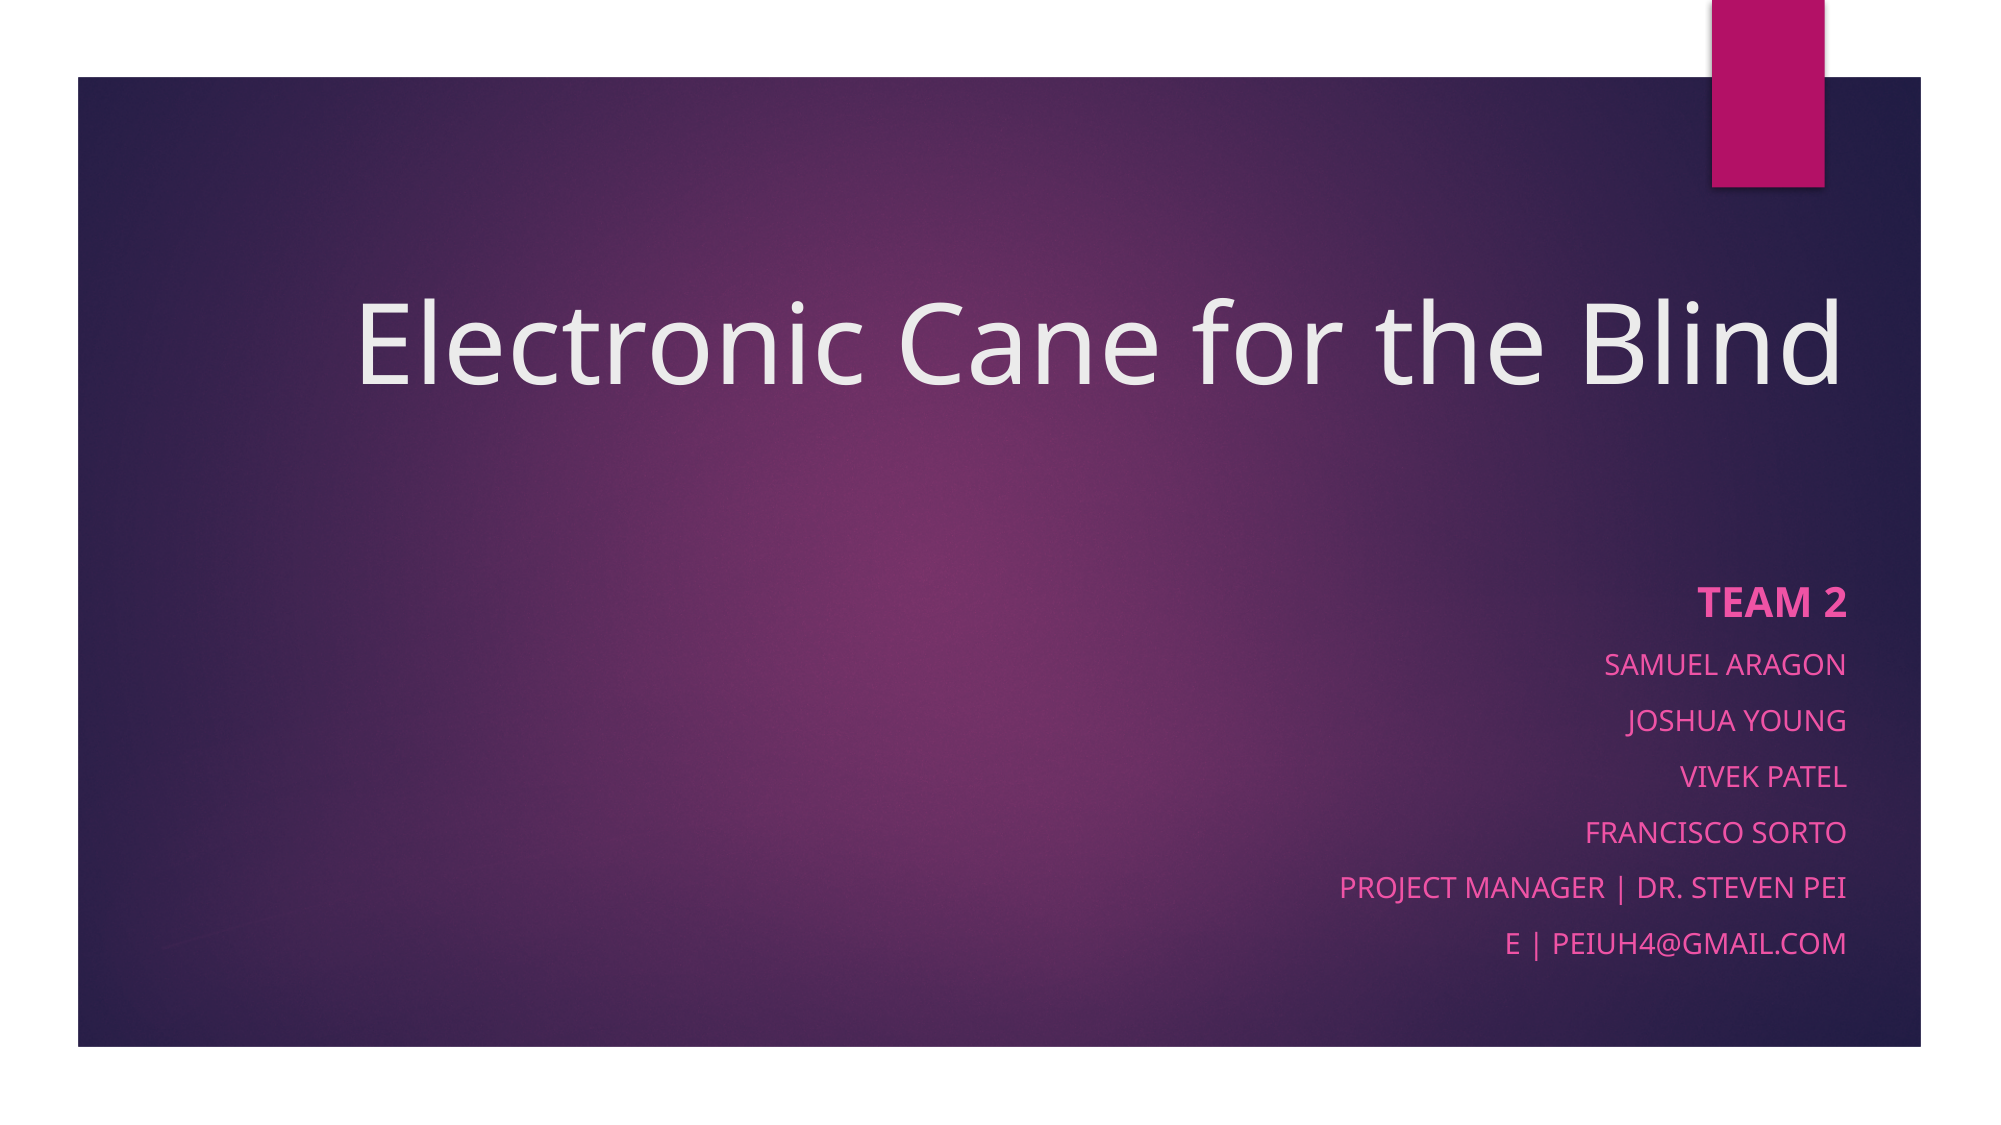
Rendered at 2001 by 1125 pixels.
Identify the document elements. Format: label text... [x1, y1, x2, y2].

subtitle Team 2 Samuel Aragon Joshua Young Vivek Patel Francisco Sorto Project Manager | Dr. Steven Pei E | PEIuh4@GMAIL.COM [137, 512, 1863, 859]
title Electronic Cane for the Blind [237, 224, 1963, 415]
